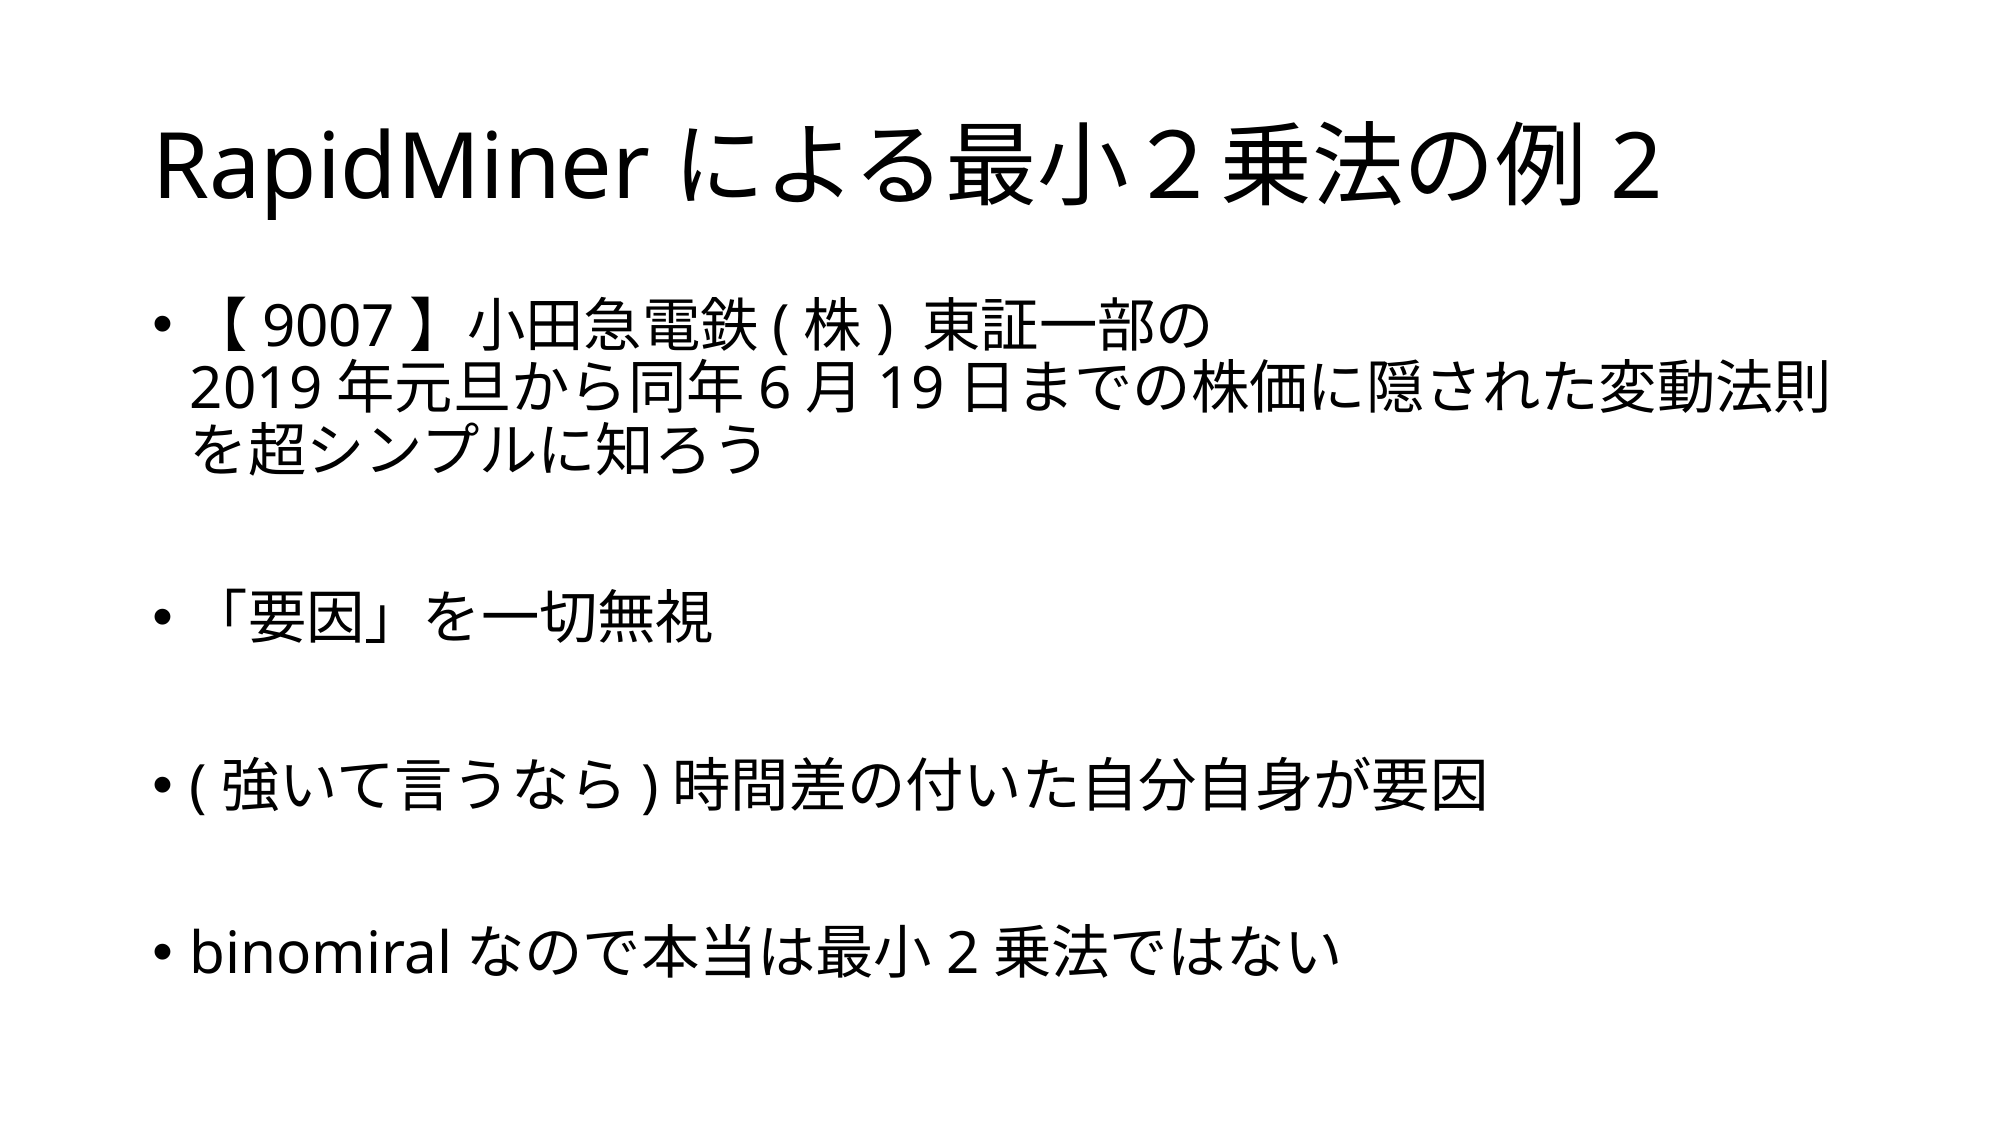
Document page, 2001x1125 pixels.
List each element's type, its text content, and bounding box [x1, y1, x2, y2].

list 【9007】小田急電鉄(株) 東証一部の 2019年元旦から同年6月19日までの株価に隠された変動法則 を超シンプルに知ろう 「要因」を一切無視 (強いて言うなら)時間差の付いた自分自身が要因 binomiralなので本当は最小2乗法ではない [137, 288, 1863, 1089]
title RapidMinerによる最小２乗法の例2 [137, 59, 1863, 278]
